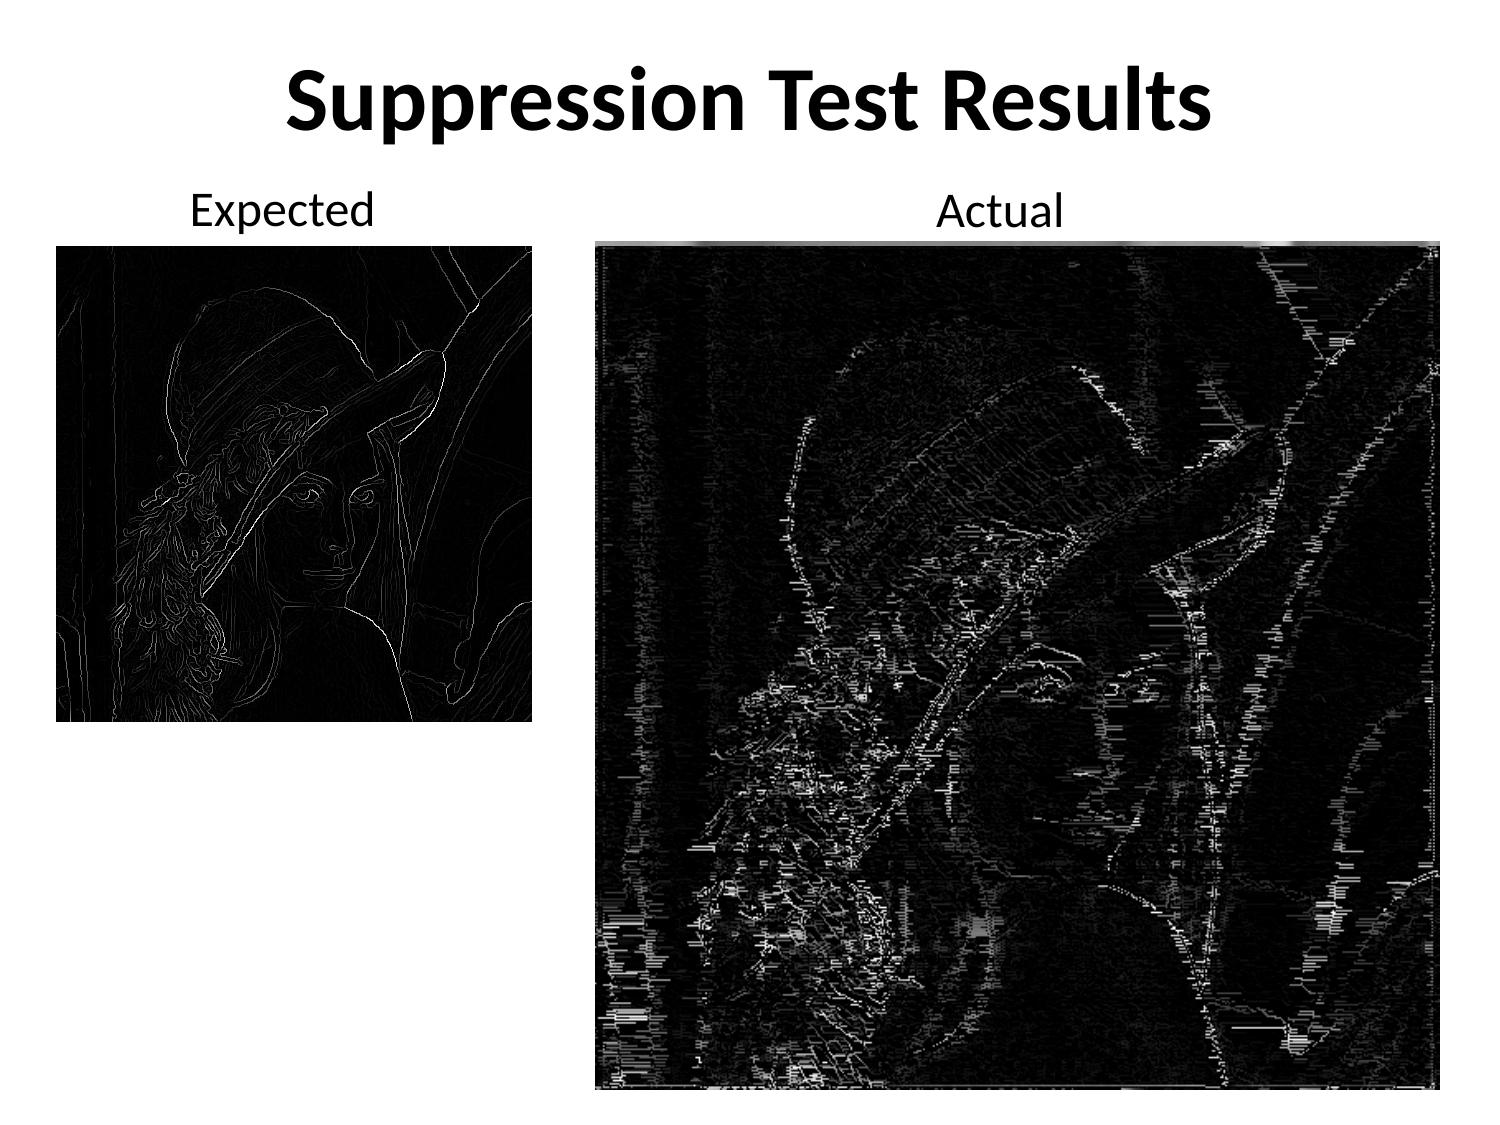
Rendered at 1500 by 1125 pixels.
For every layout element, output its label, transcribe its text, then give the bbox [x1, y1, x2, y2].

picture [595, 241, 1440, 1091]
text_box Expected [151, 168, 414, 244]
text_box Actual [869, 170, 1132, 240]
picture [56, 245, 533, 722]
title Suppression Test Results [0, 0, 1500, 188]
